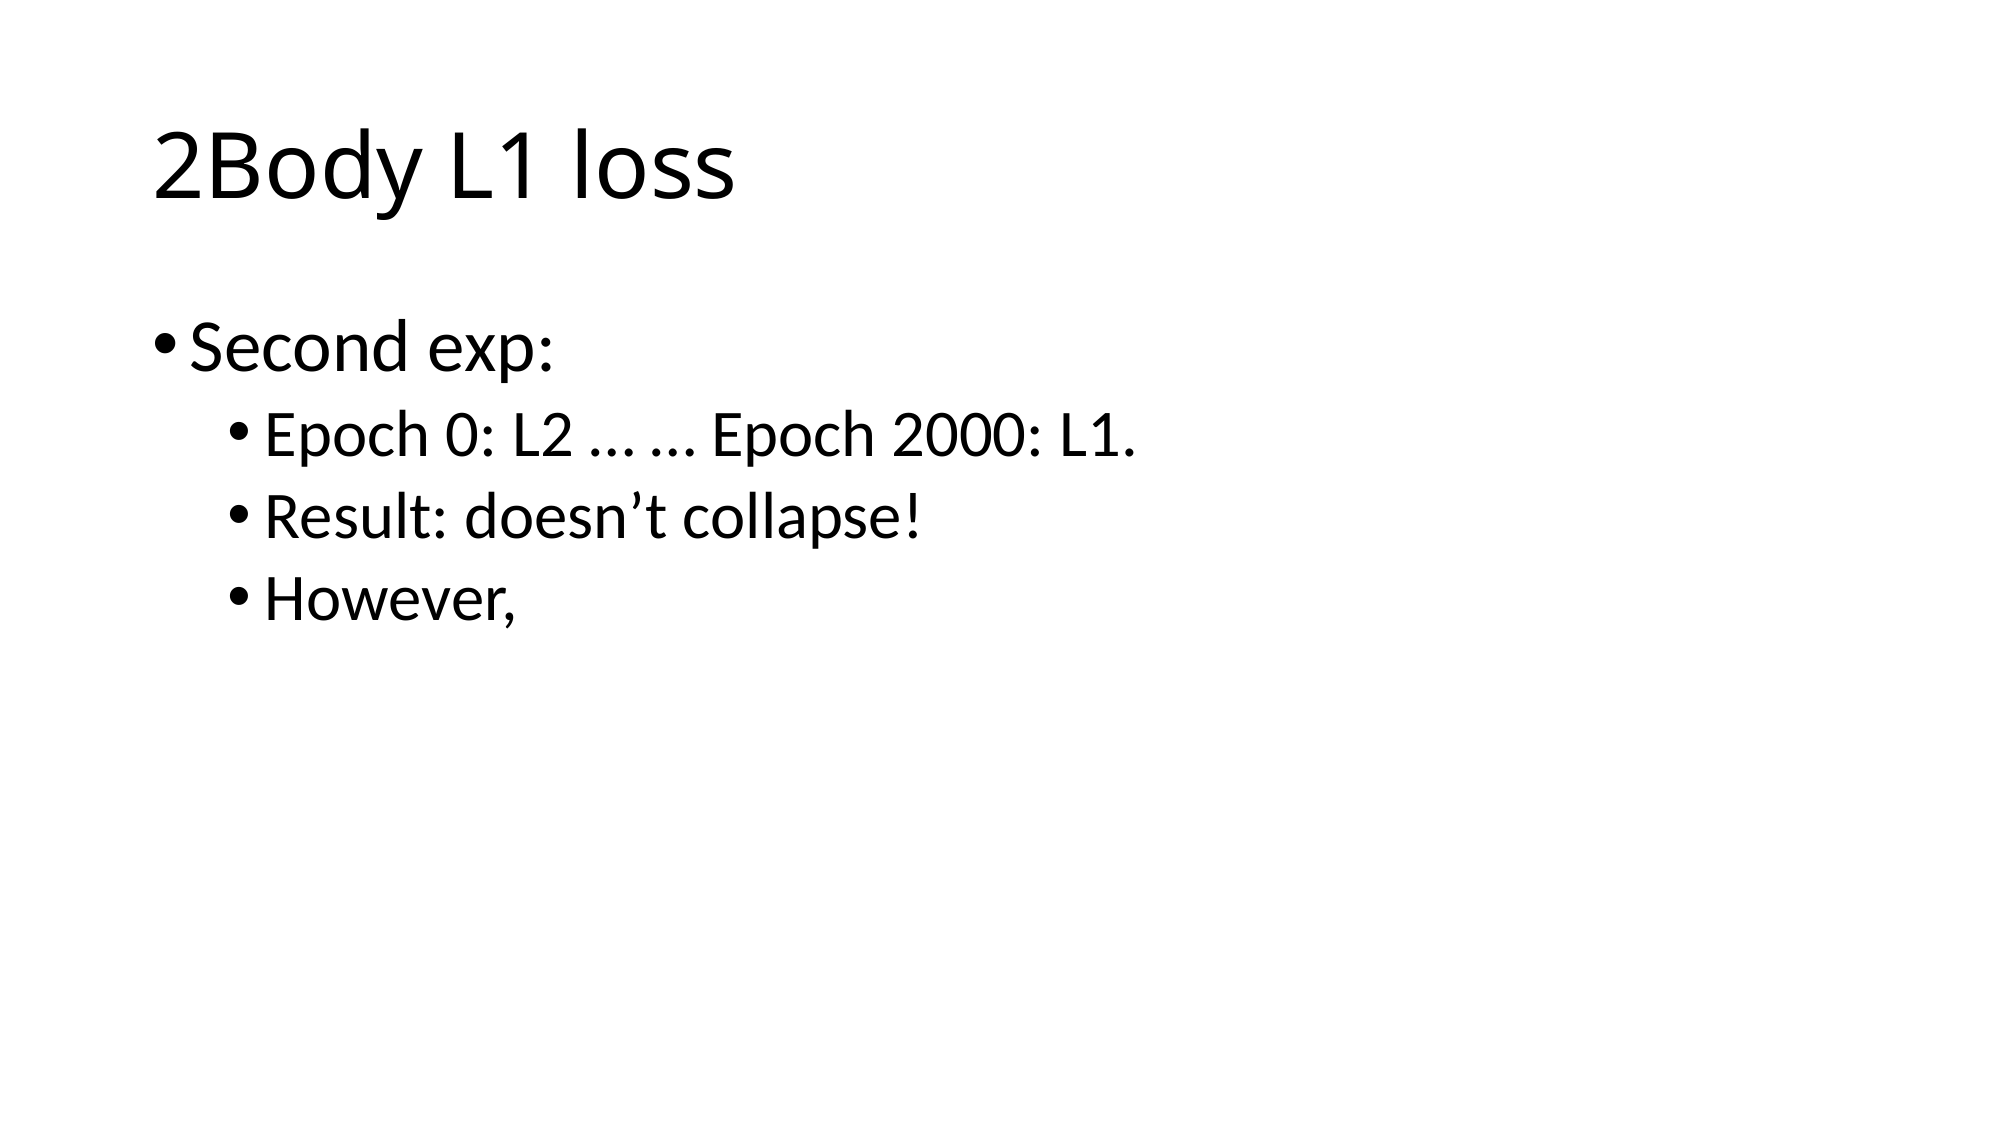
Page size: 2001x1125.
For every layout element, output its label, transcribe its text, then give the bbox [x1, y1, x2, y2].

list Second exp: Epoch 0: L2 … … Epoch 2000: L1. Result: doesn’t collapse! However, [137, 299, 1863, 1080]
title 2Body L1 loss [137, 59, 1863, 278]
